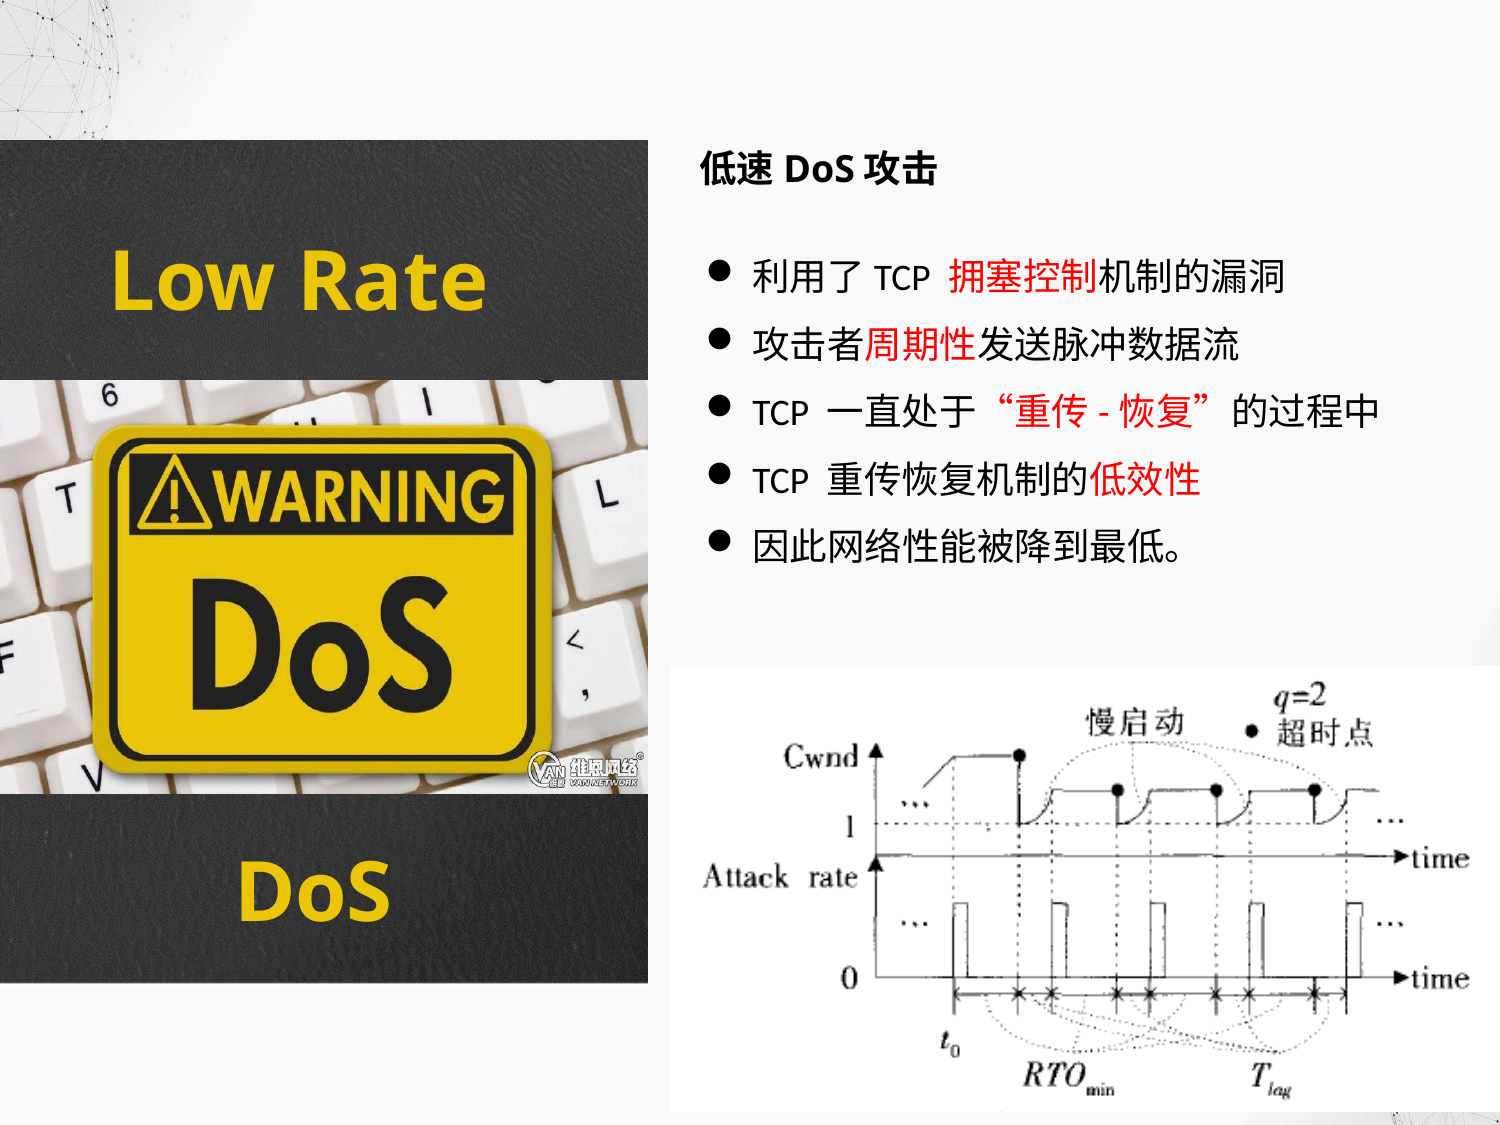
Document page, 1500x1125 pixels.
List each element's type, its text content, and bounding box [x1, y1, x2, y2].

text_box 利用了TCP 拥塞控制机制的漏洞 攻击者周期性发送脉冲数据流 TCP 一直处于“重传-恢复”的过程中 TCP 重传恢复机制的低效性 因此网络性能被降到最低。 [690, 223, 1441, 576]
text_box 低速DoS攻击 [690, 140, 1208, 195]
picture [0, 0, 1500, 1125]
